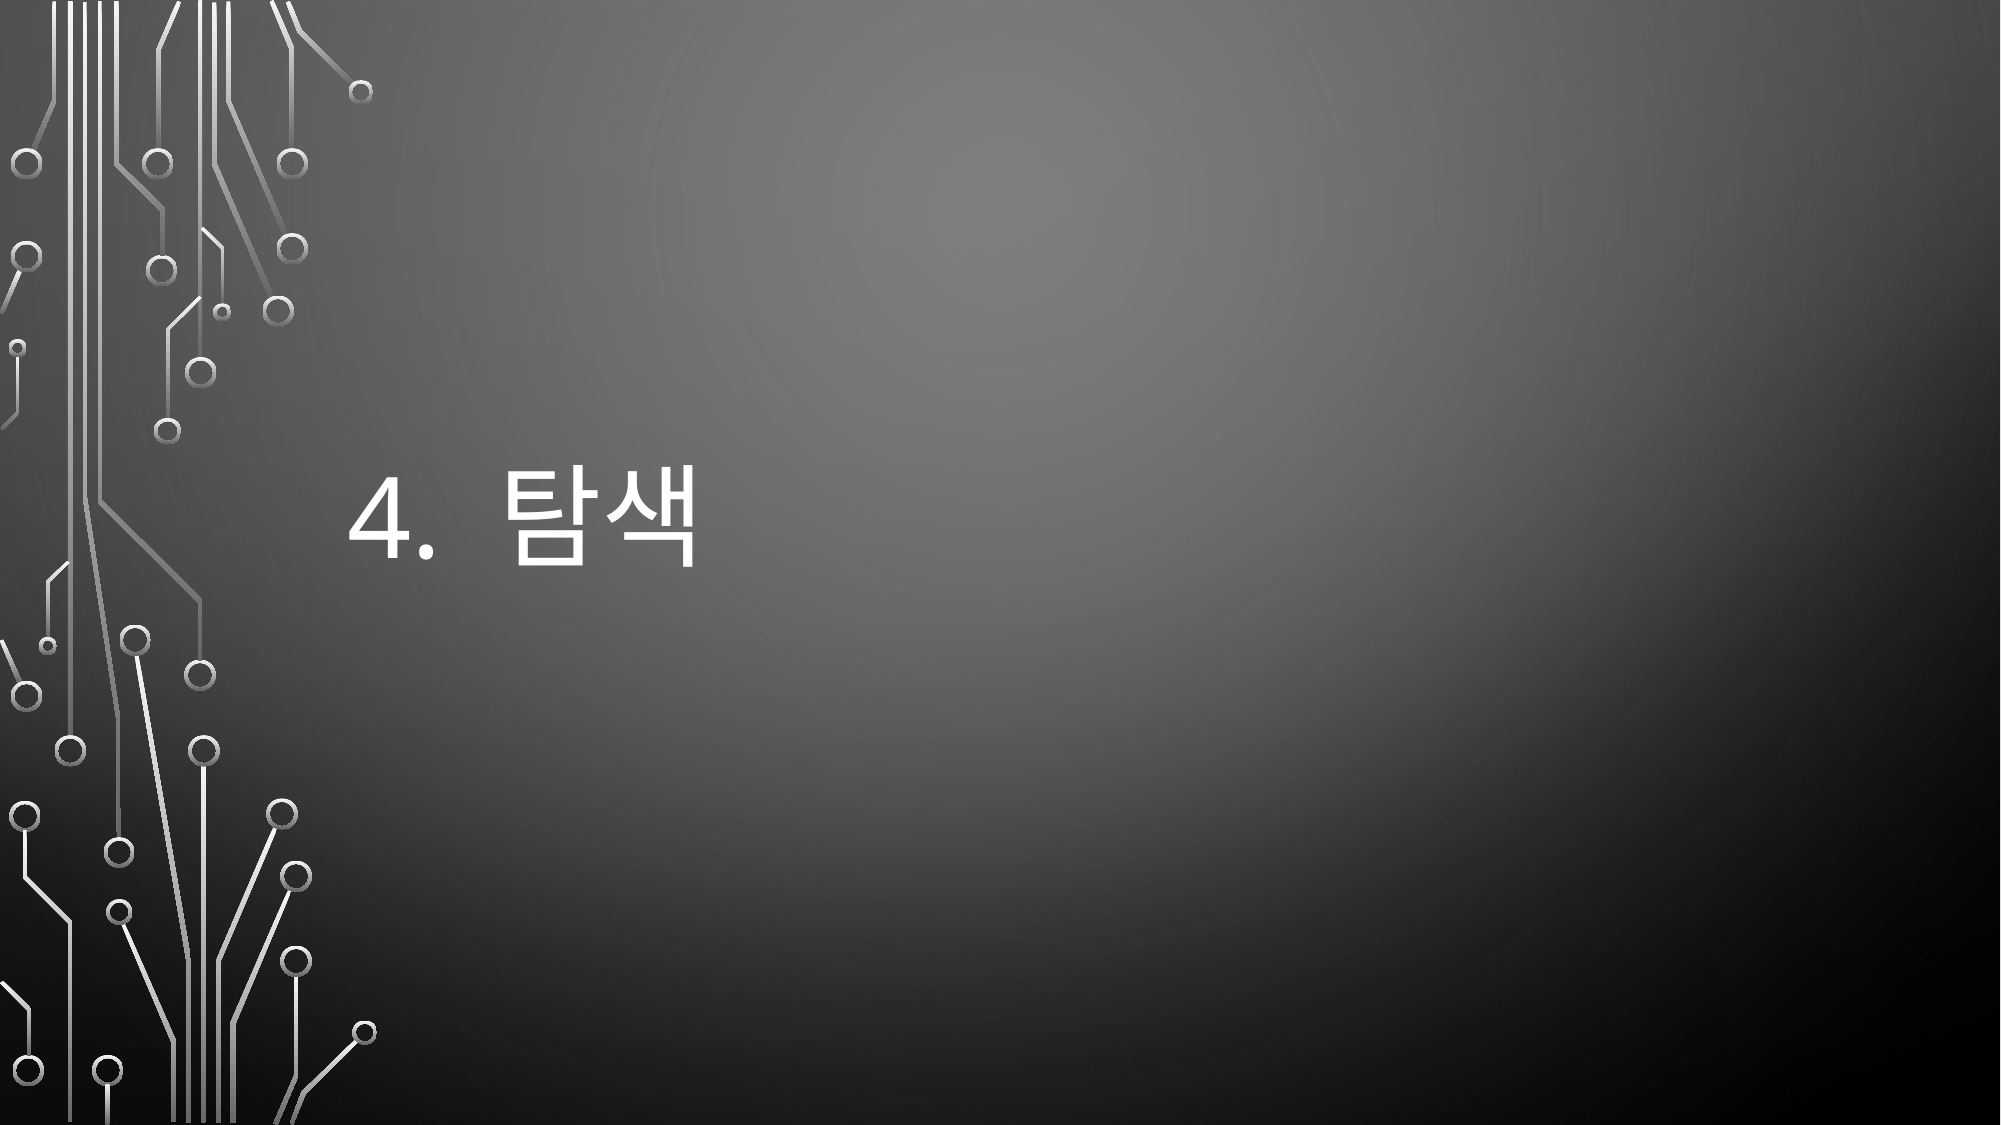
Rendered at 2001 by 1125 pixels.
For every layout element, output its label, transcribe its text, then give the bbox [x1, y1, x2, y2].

title 4. 탐색 [332, 83, 1780, 960]
